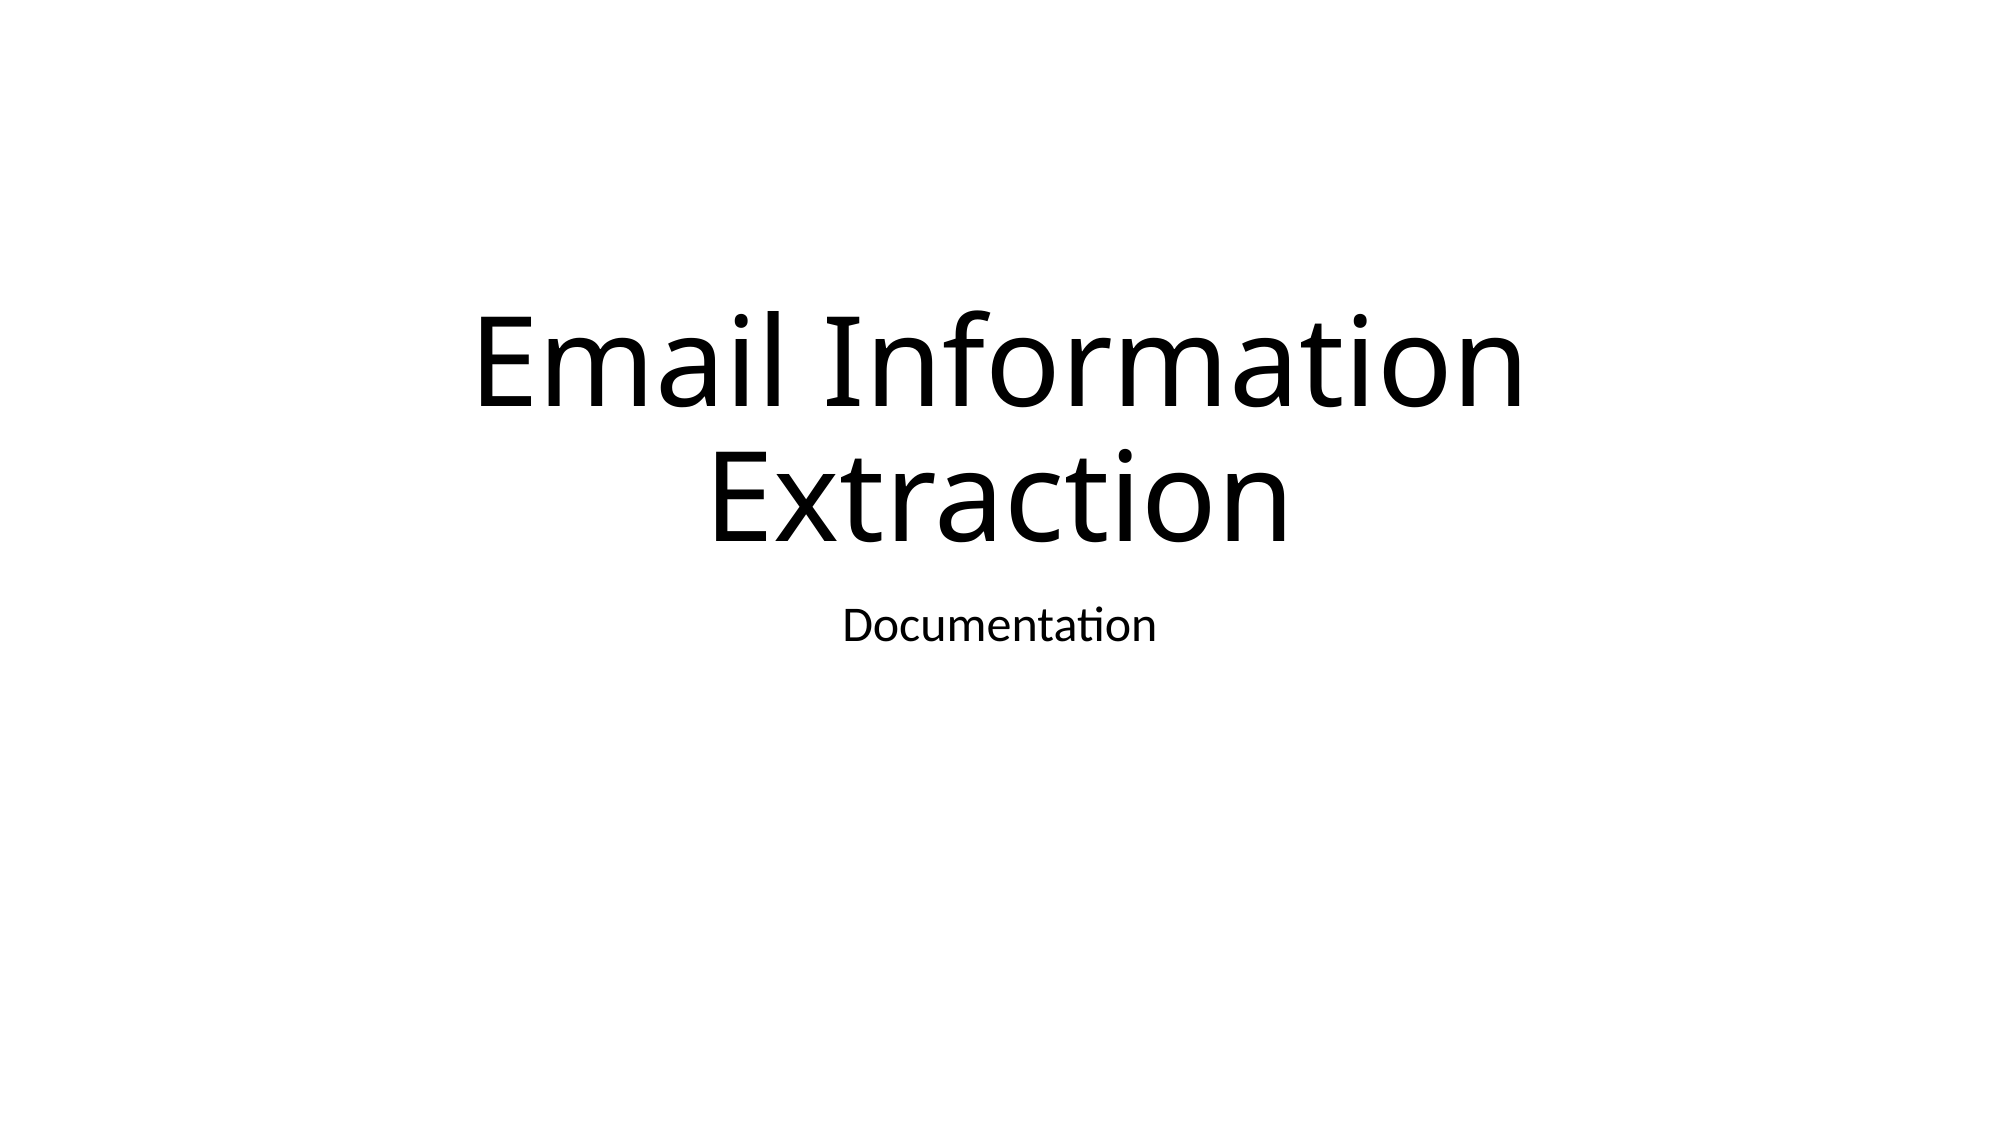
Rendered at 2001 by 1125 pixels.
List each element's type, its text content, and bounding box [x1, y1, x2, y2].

subtitle Documentation [249, 590, 1750, 863]
title Email Information Extraction [249, 184, 1750, 576]
